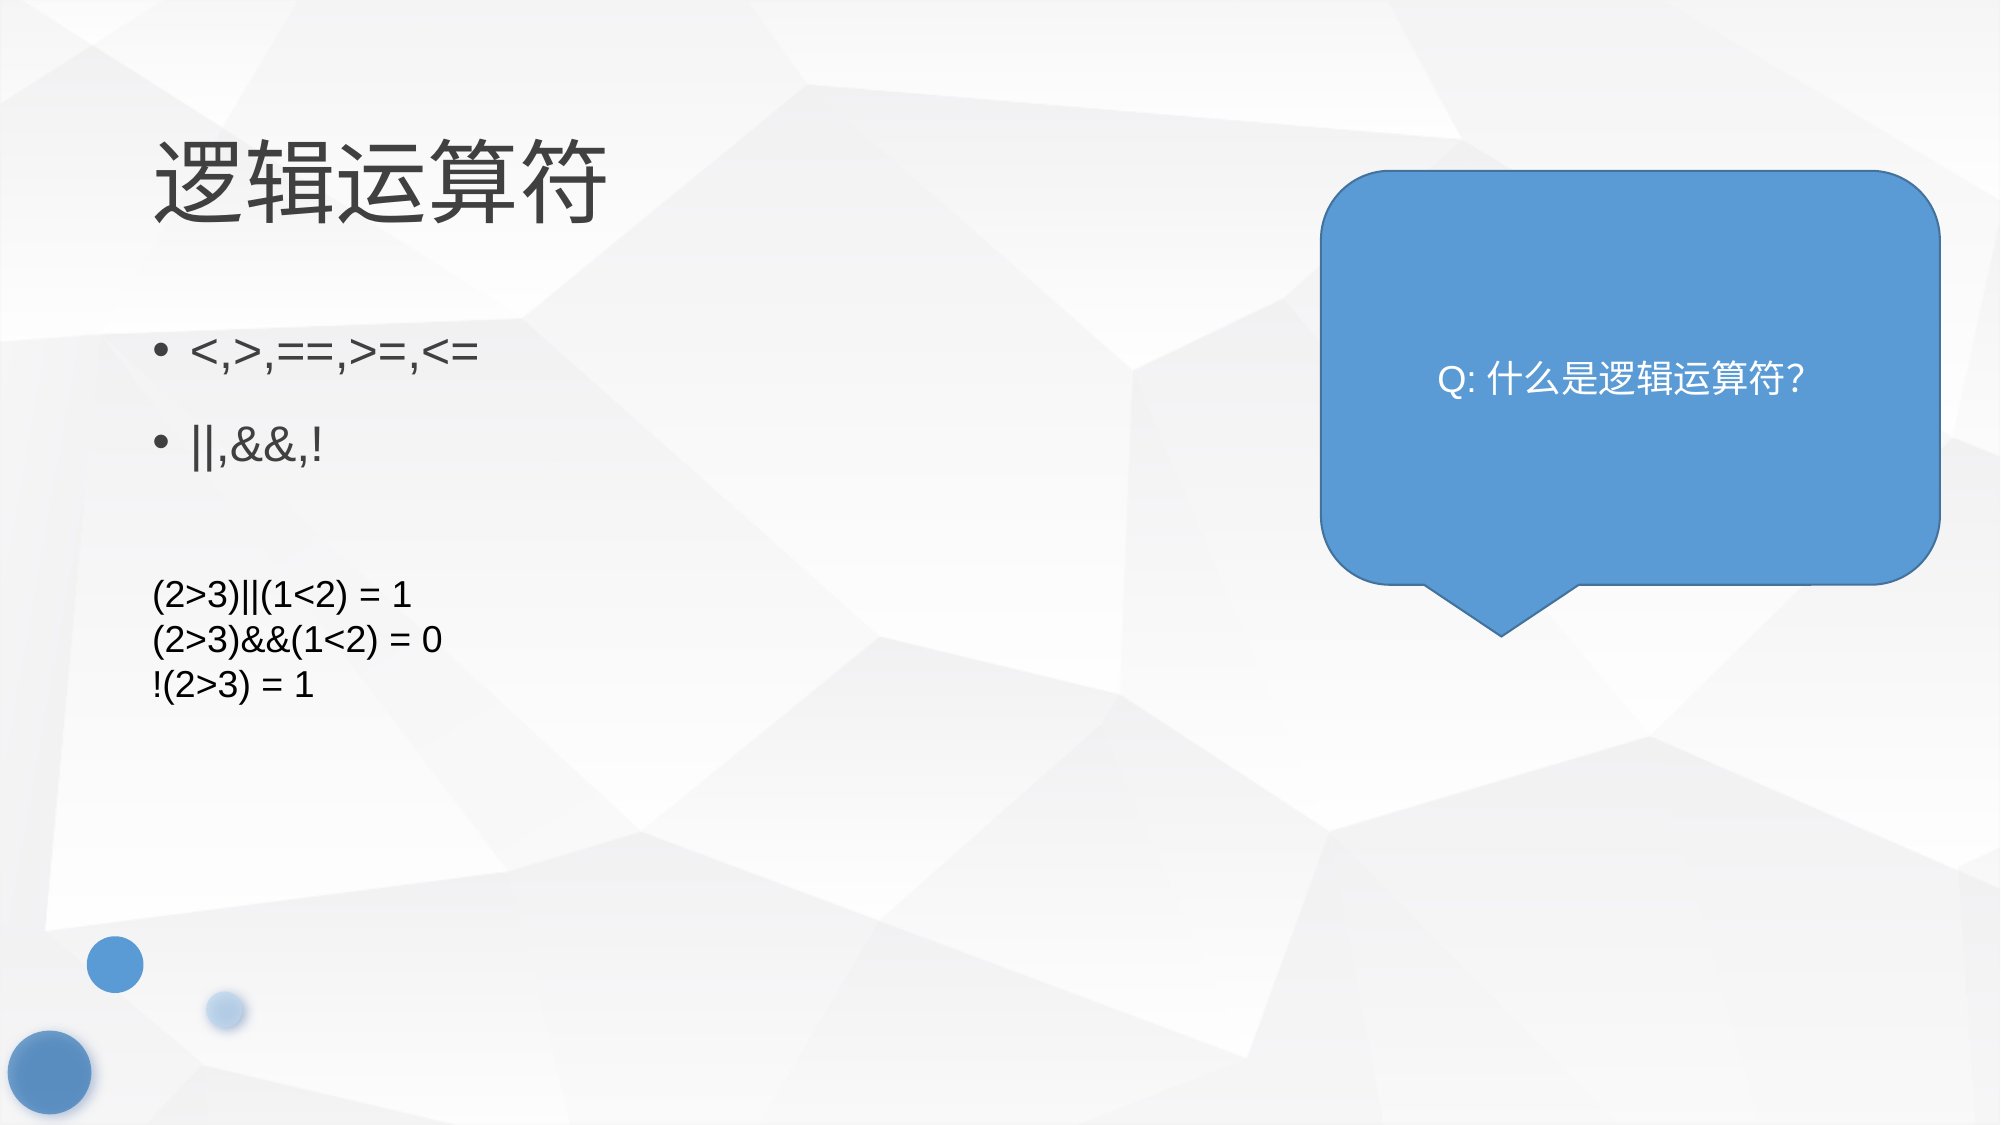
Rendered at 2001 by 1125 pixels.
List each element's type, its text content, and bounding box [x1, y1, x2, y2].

text_box (2>3)||(1<2) = 1 (2>3)&&(1<2) = 0 !(2>3) = 1 [137, 562, 927, 713]
title 逻辑运算符 [137, 59, 1863, 278]
list <,>,==,>=,<= ||,&&,! [137, 299, 1863, 1014]
picture [0, 0, 2001, 1125]
text_box Q:什么是逻辑运算符？ [1319, 169, 1941, 638]
